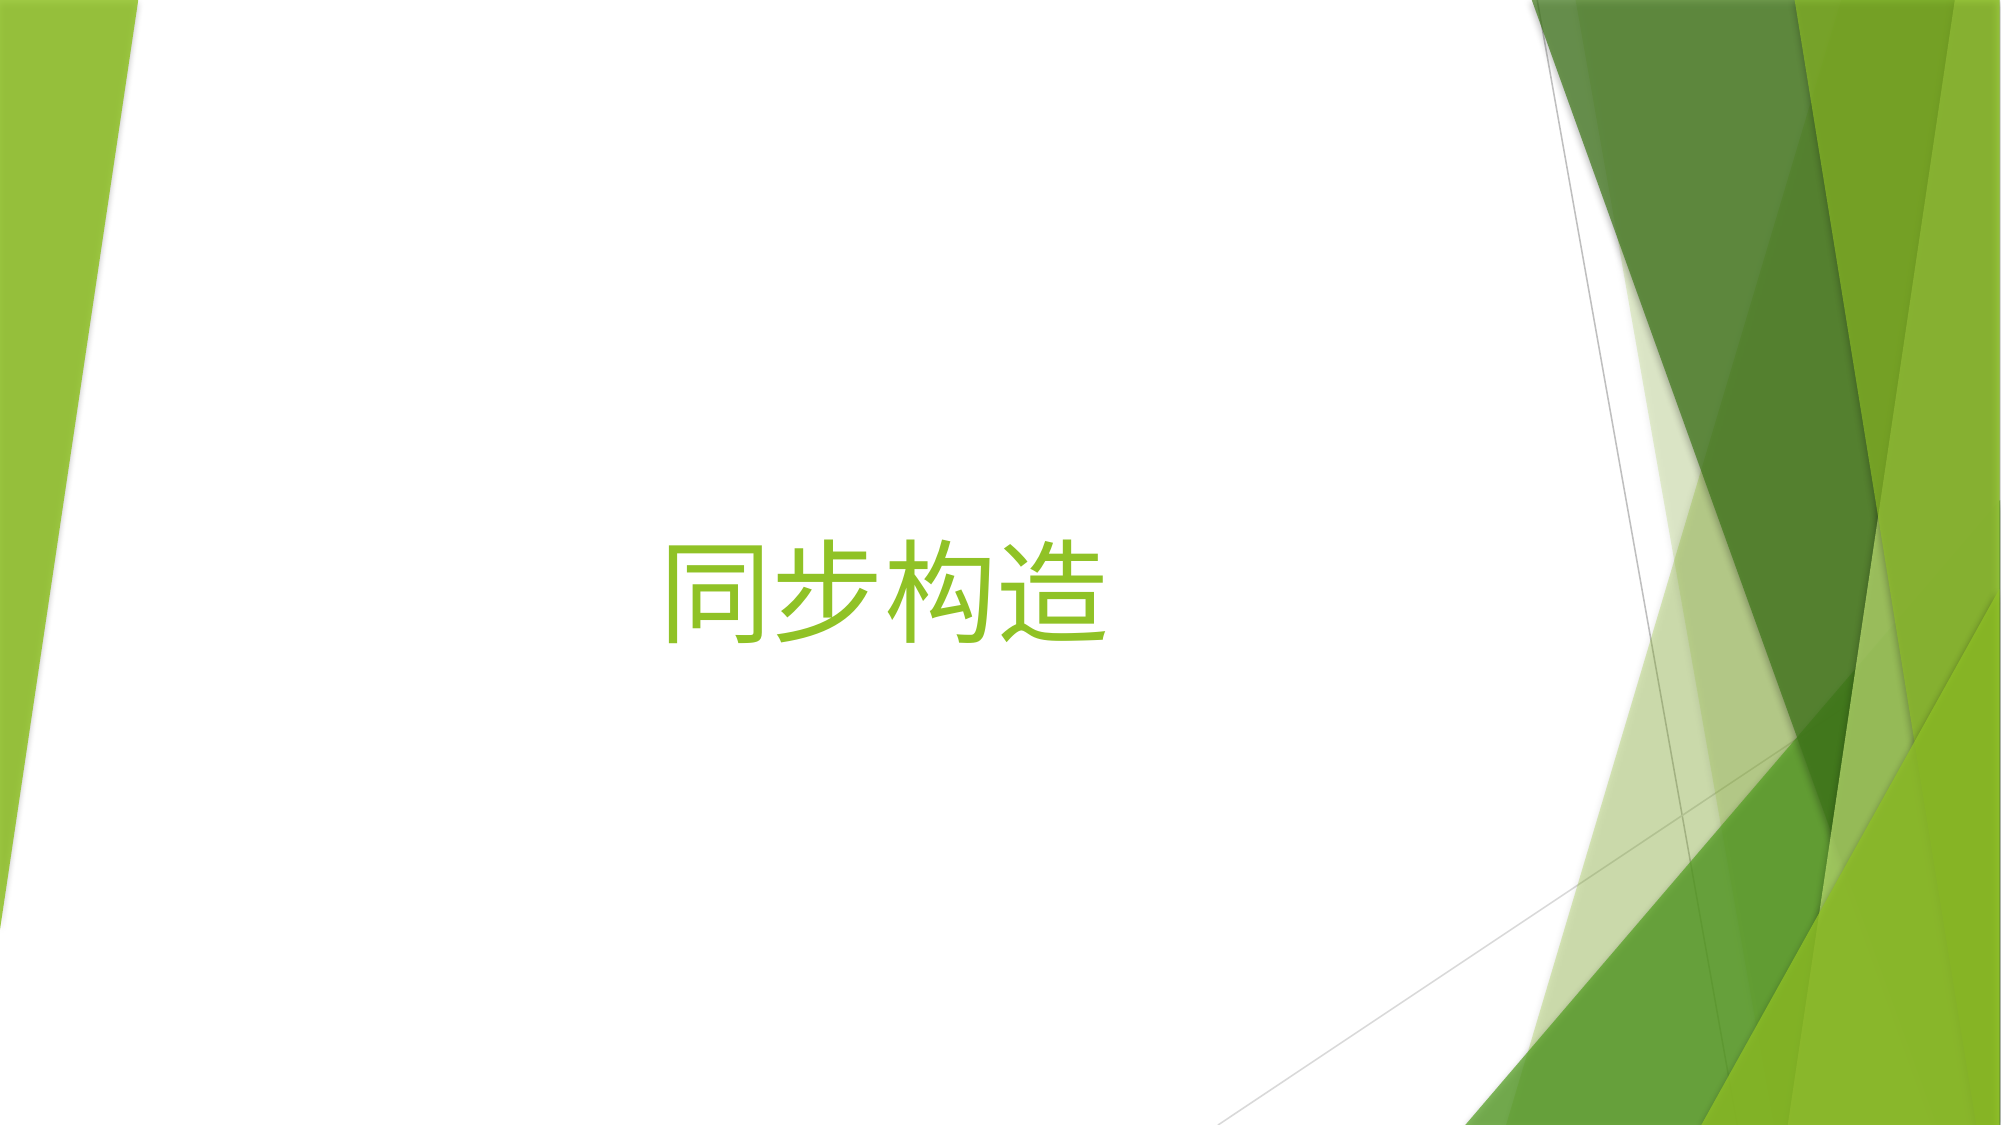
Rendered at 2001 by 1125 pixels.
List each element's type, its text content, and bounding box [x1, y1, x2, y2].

title 同步构造 [247, 394, 1522, 665]
